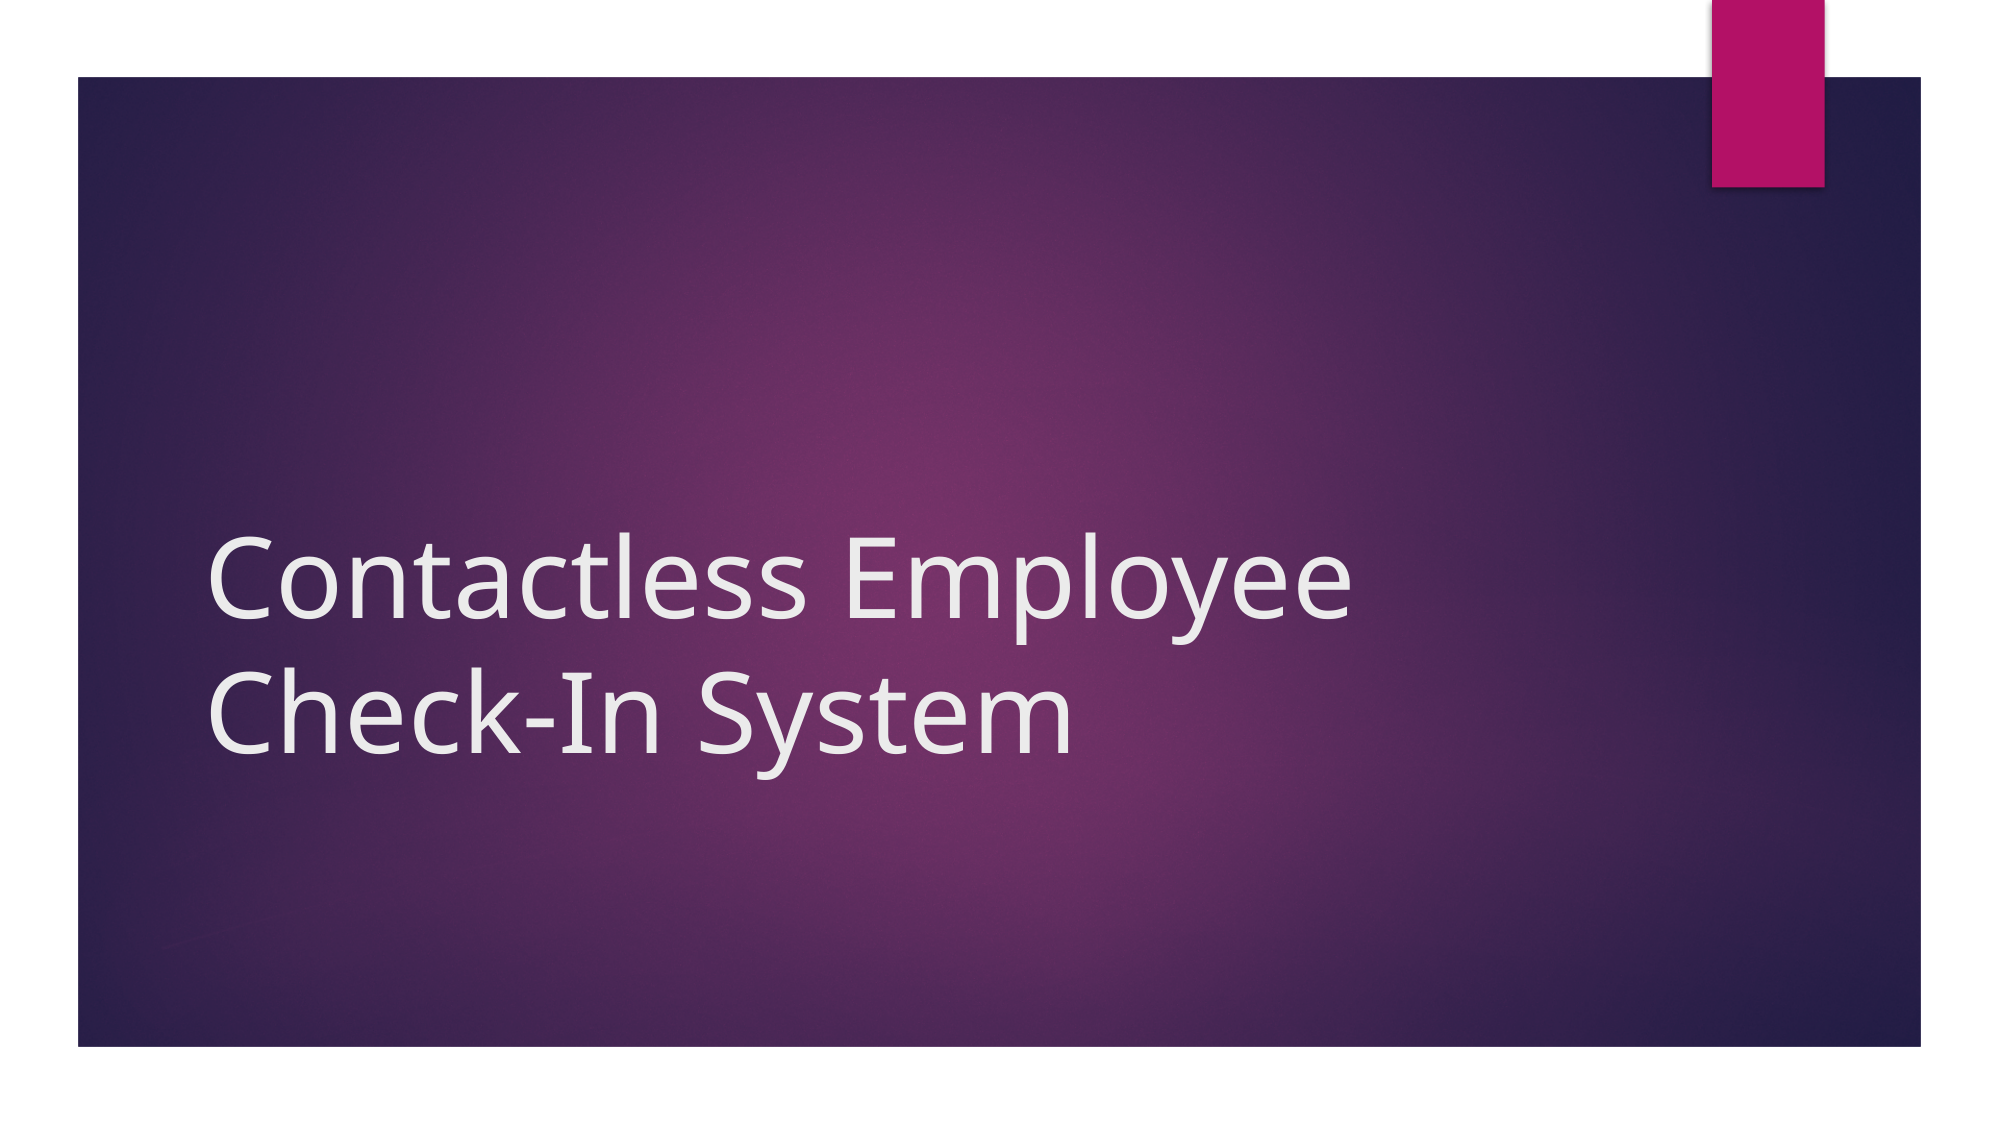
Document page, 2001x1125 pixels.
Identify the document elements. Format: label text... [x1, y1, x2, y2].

title Contactless Employee Check-In System [189, 344, 1638, 784]
